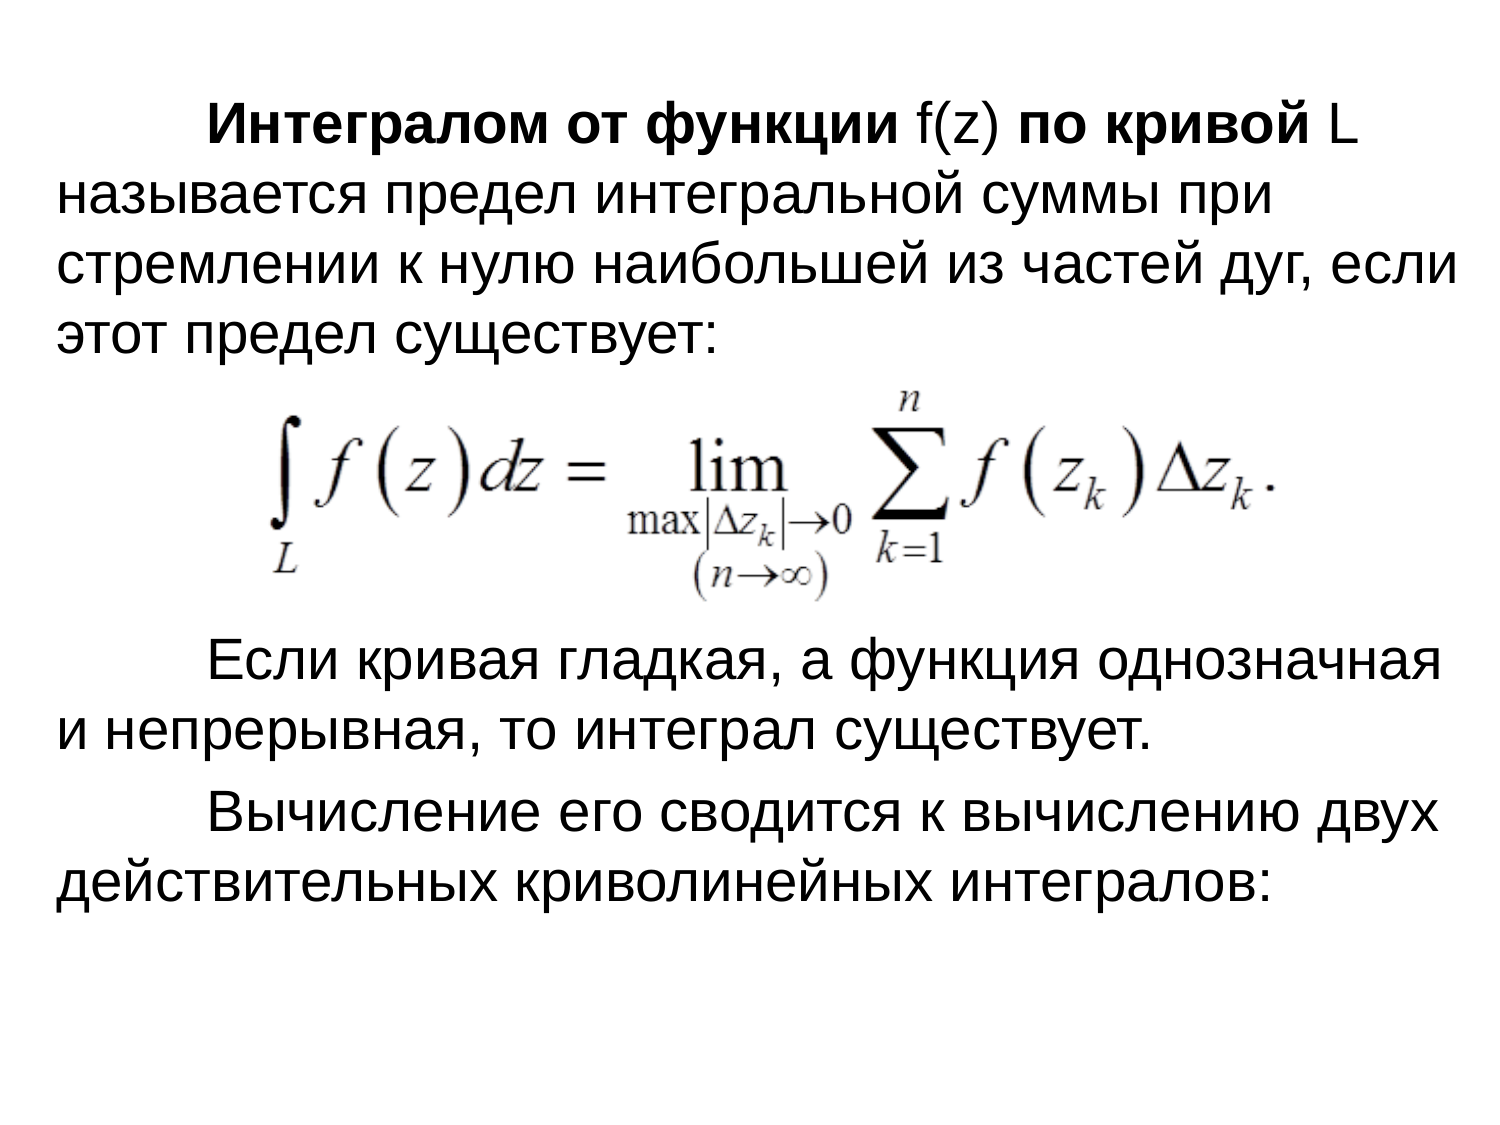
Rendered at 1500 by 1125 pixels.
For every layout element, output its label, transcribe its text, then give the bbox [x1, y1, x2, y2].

picture [265, 373, 1285, 610]
list Интегралом от функции f(z) по кривой L называется предел интегральной суммы при стремлении к нулю наибольшей из частей дуг, если этот предел существует: Если кривая гладкая, а функция однозначная и непрерывная, то интеграл существует. Вычисление его сводится к вычислению двух действительных криволинейных интегралов: [41, 78, 1483, 1005]
